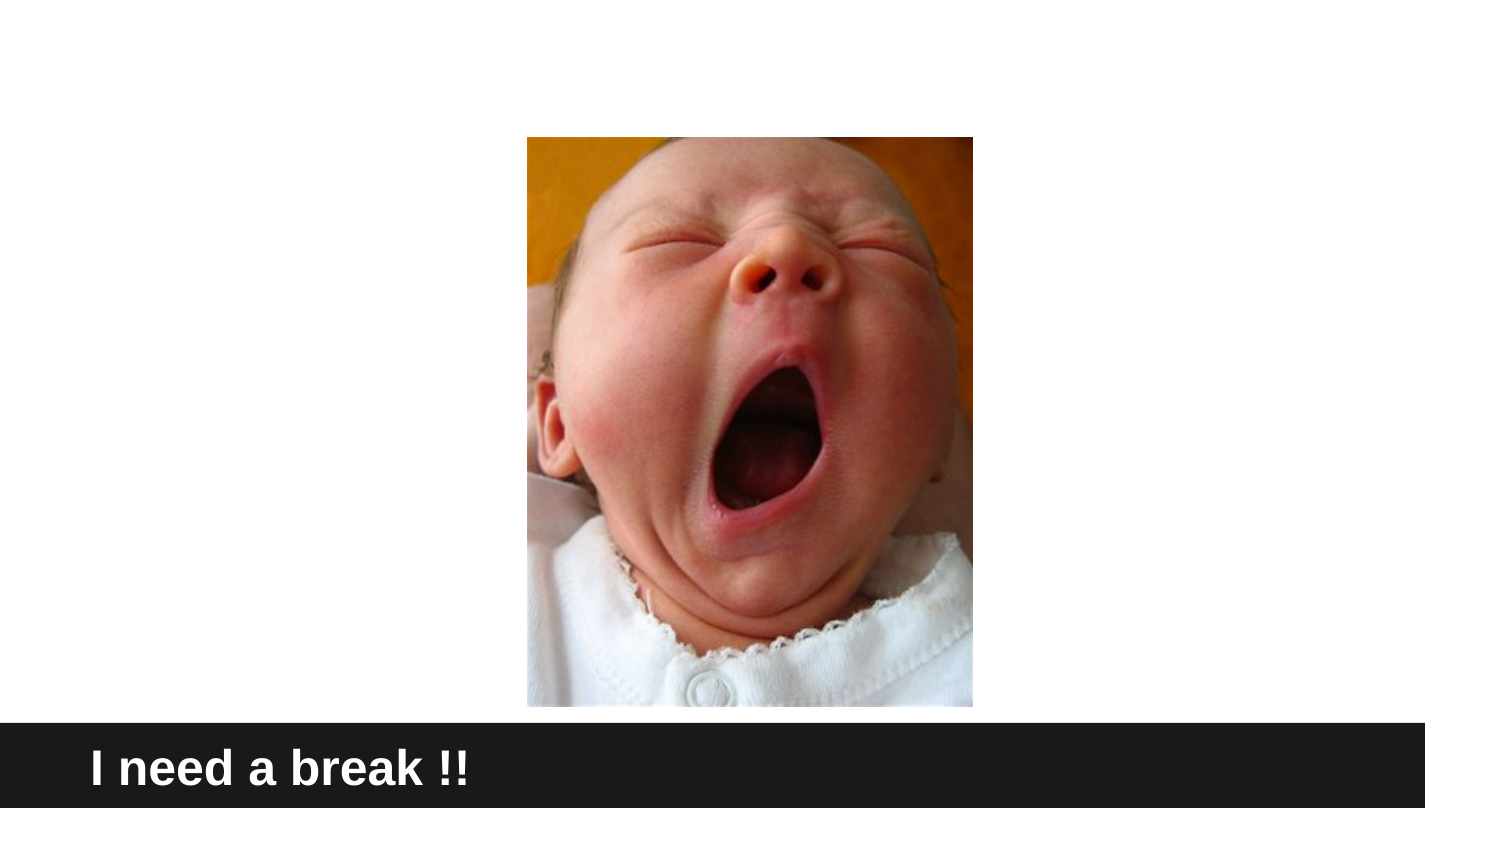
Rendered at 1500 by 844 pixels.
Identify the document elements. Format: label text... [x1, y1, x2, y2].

list I need a break !! [75, 722, 1425, 808]
picture [527, 137, 973, 707]
